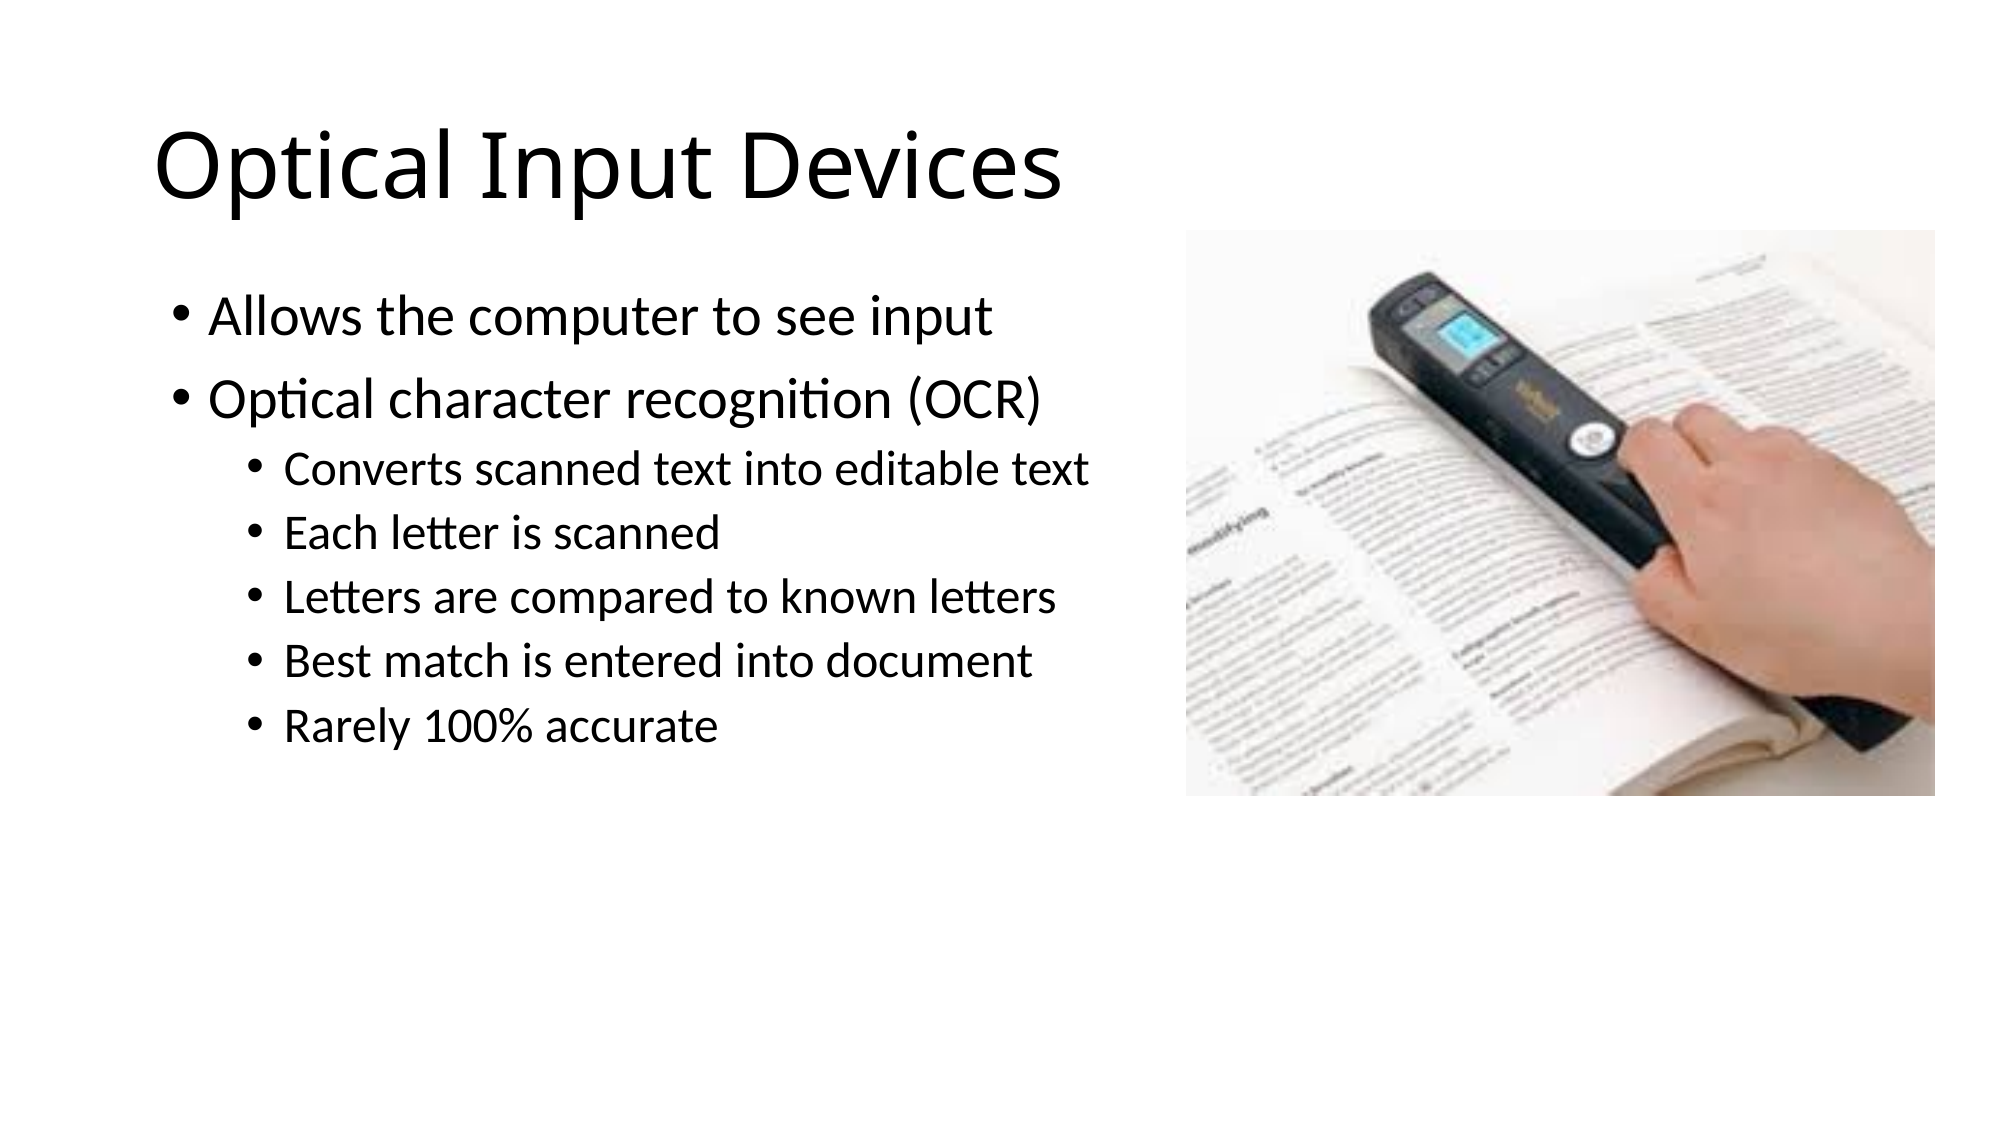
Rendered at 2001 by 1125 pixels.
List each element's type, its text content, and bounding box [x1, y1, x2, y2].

title Optical Input Devices [137, 59, 1863, 278]
list Allows the computer to see input Optical character recognition (OCR) Converts scanned text into editable text Each letter is scanned Letters are compared to known letters Best match is entered into document Rarely 100% accurate [156, 277, 1882, 1104]
picture [1186, 230, 1935, 796]
